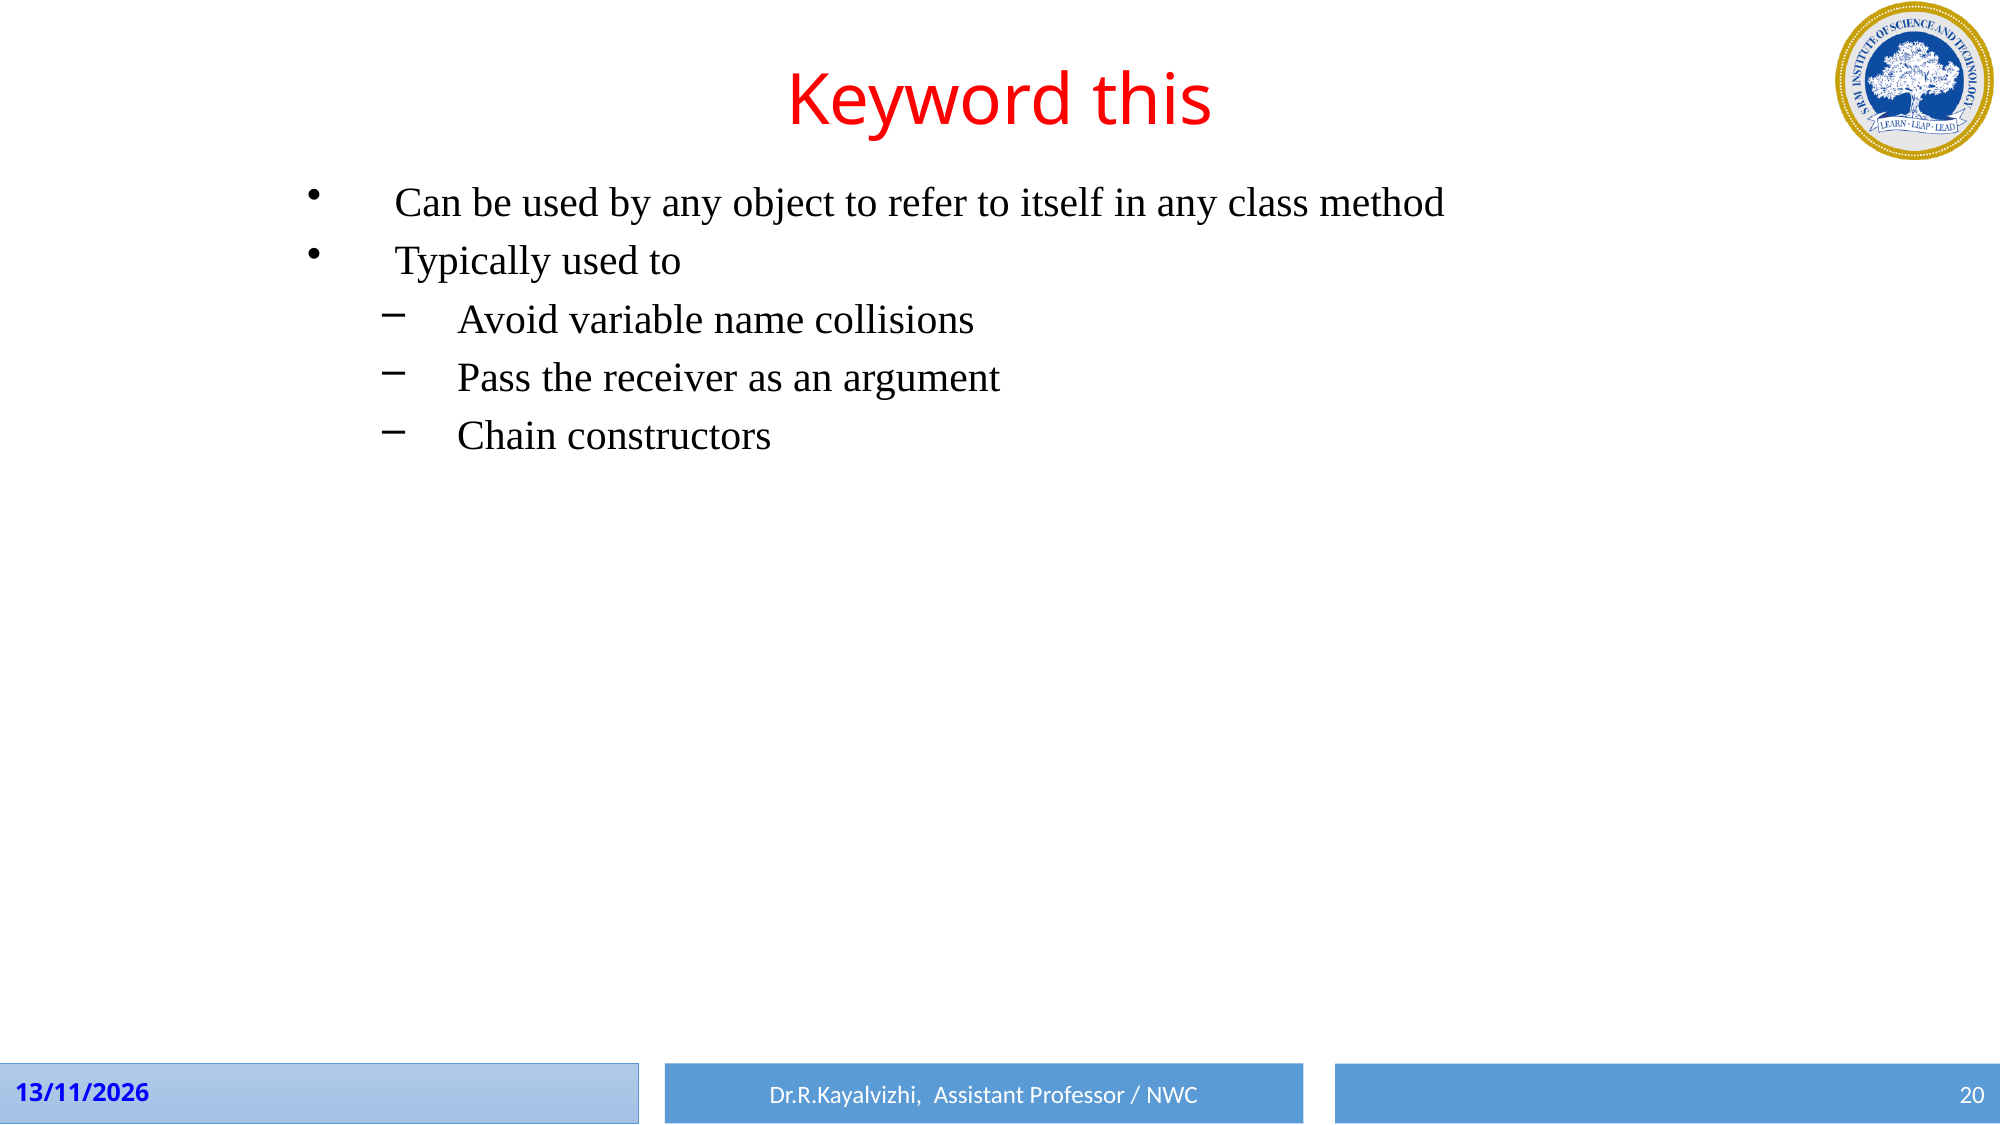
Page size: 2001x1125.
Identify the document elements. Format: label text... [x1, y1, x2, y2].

text_box Keyword this [324, 45, 1675, 233]
picture [1835, 1, 1994, 160]
slide_number 20 [1335, 1063, 2000, 1124]
text_box 10-08-2023 [0, 1063, 639, 1124]
text_box Dr.R.Kayalvizhi, Assistant Professor / NWC [664, 1063, 1304, 1124]
text_box Can be used by any object to refer to itself in any class method Typically used to Avoid variable name collisions Pass the receiver as an argument Chain constructors [292, 167, 1643, 910]
